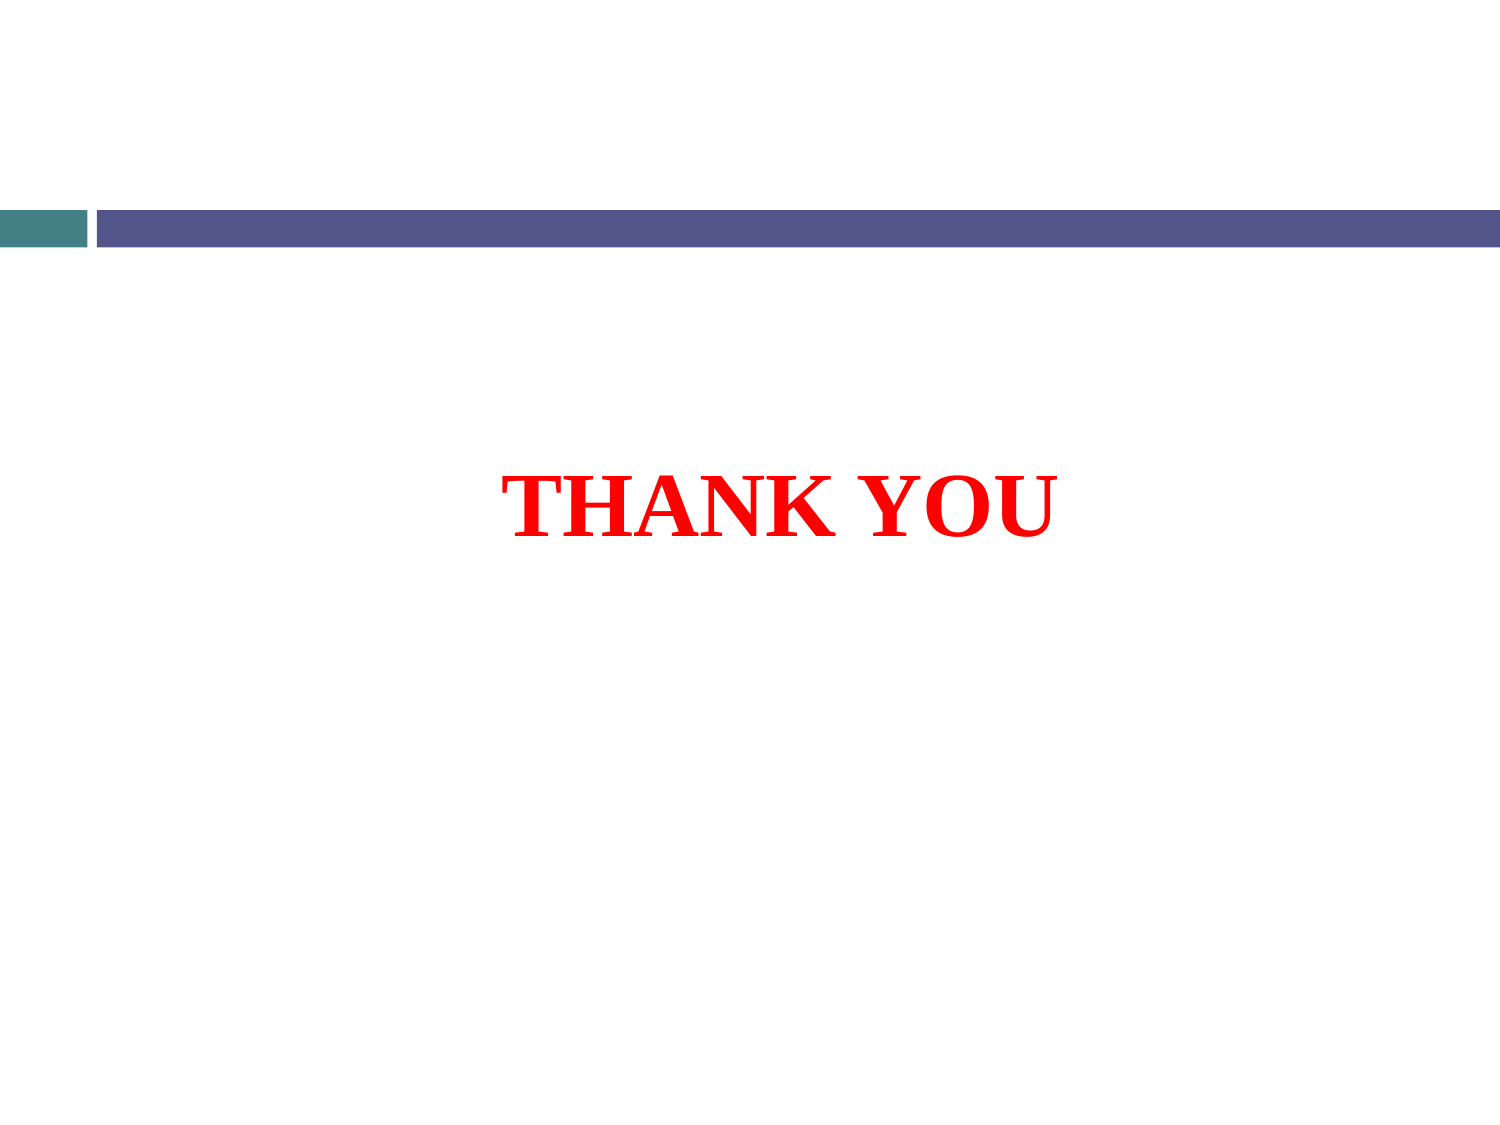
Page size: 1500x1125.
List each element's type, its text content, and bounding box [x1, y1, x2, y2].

list THANK YOU [100, 262, 1438, 1000]
